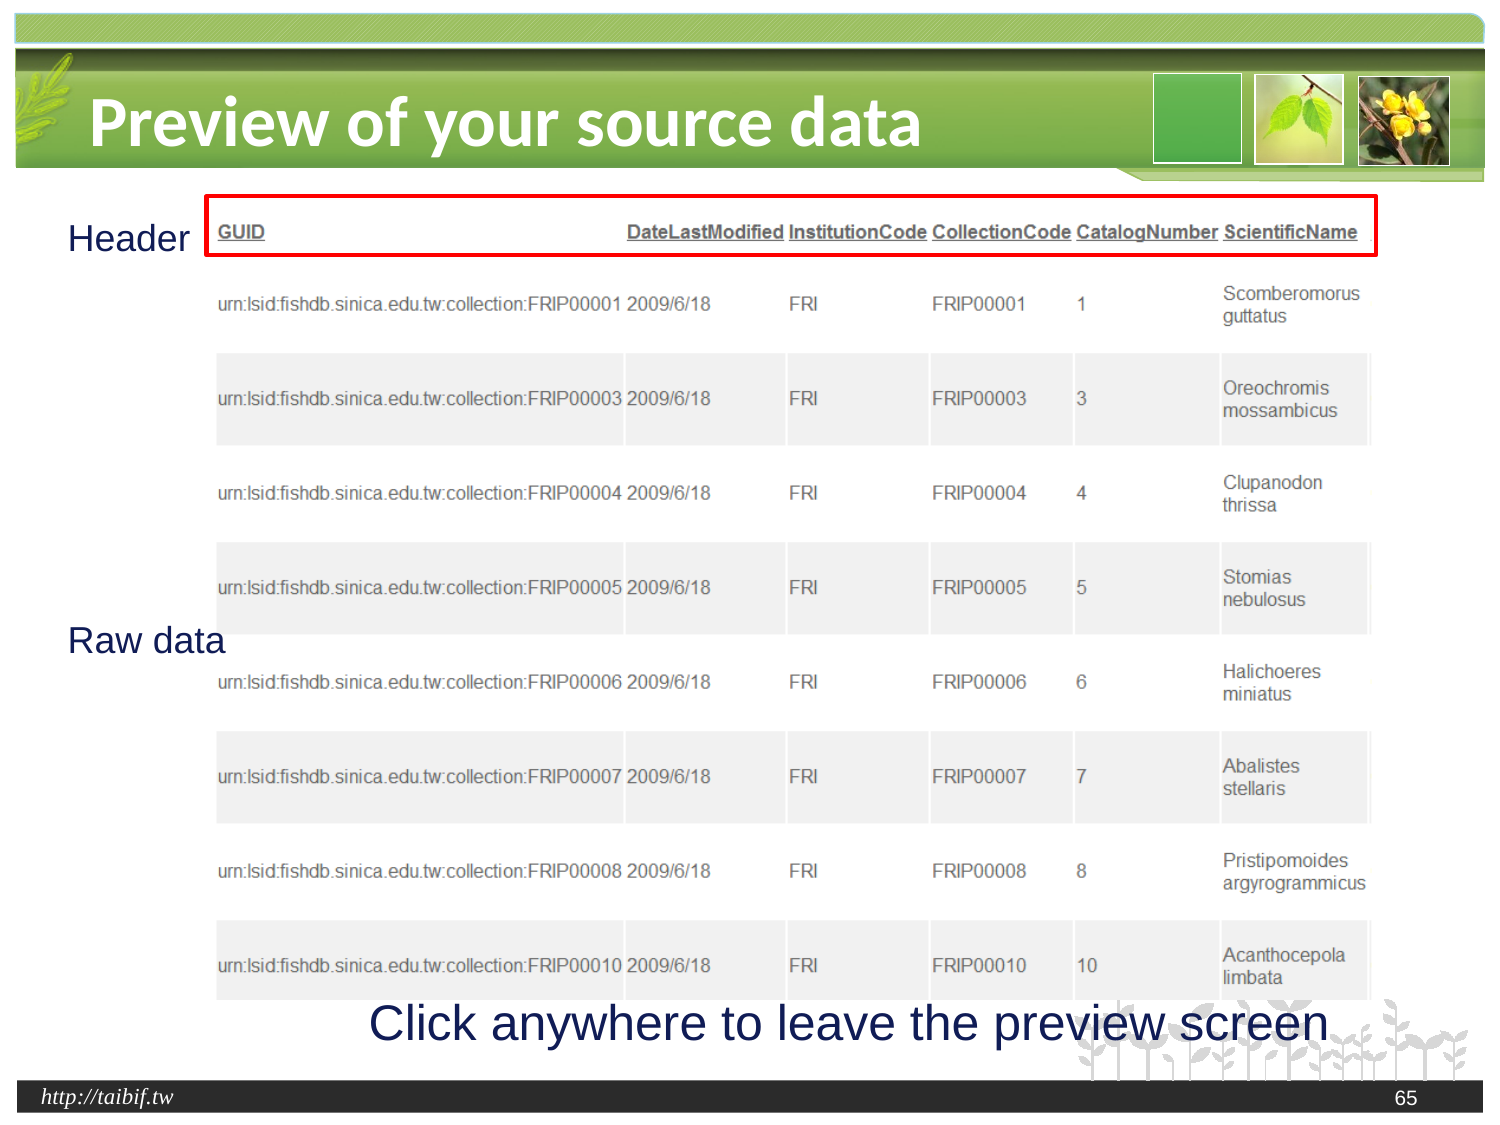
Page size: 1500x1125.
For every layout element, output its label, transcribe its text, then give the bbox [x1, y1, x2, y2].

picture [16, 49, 1485, 168]
text_box Header [53, 206, 207, 267]
slide_number 65 [1167, 1077, 1433, 1125]
text_box Raw data [53, 608, 201, 668]
text_box [204, 194, 1378, 257]
picture [206, 207, 1372, 1000]
text_box Click anywhere to leave the preview screen [354, 1008, 1345, 1058]
title Preview of your source data [75, 66, 1138, 168]
